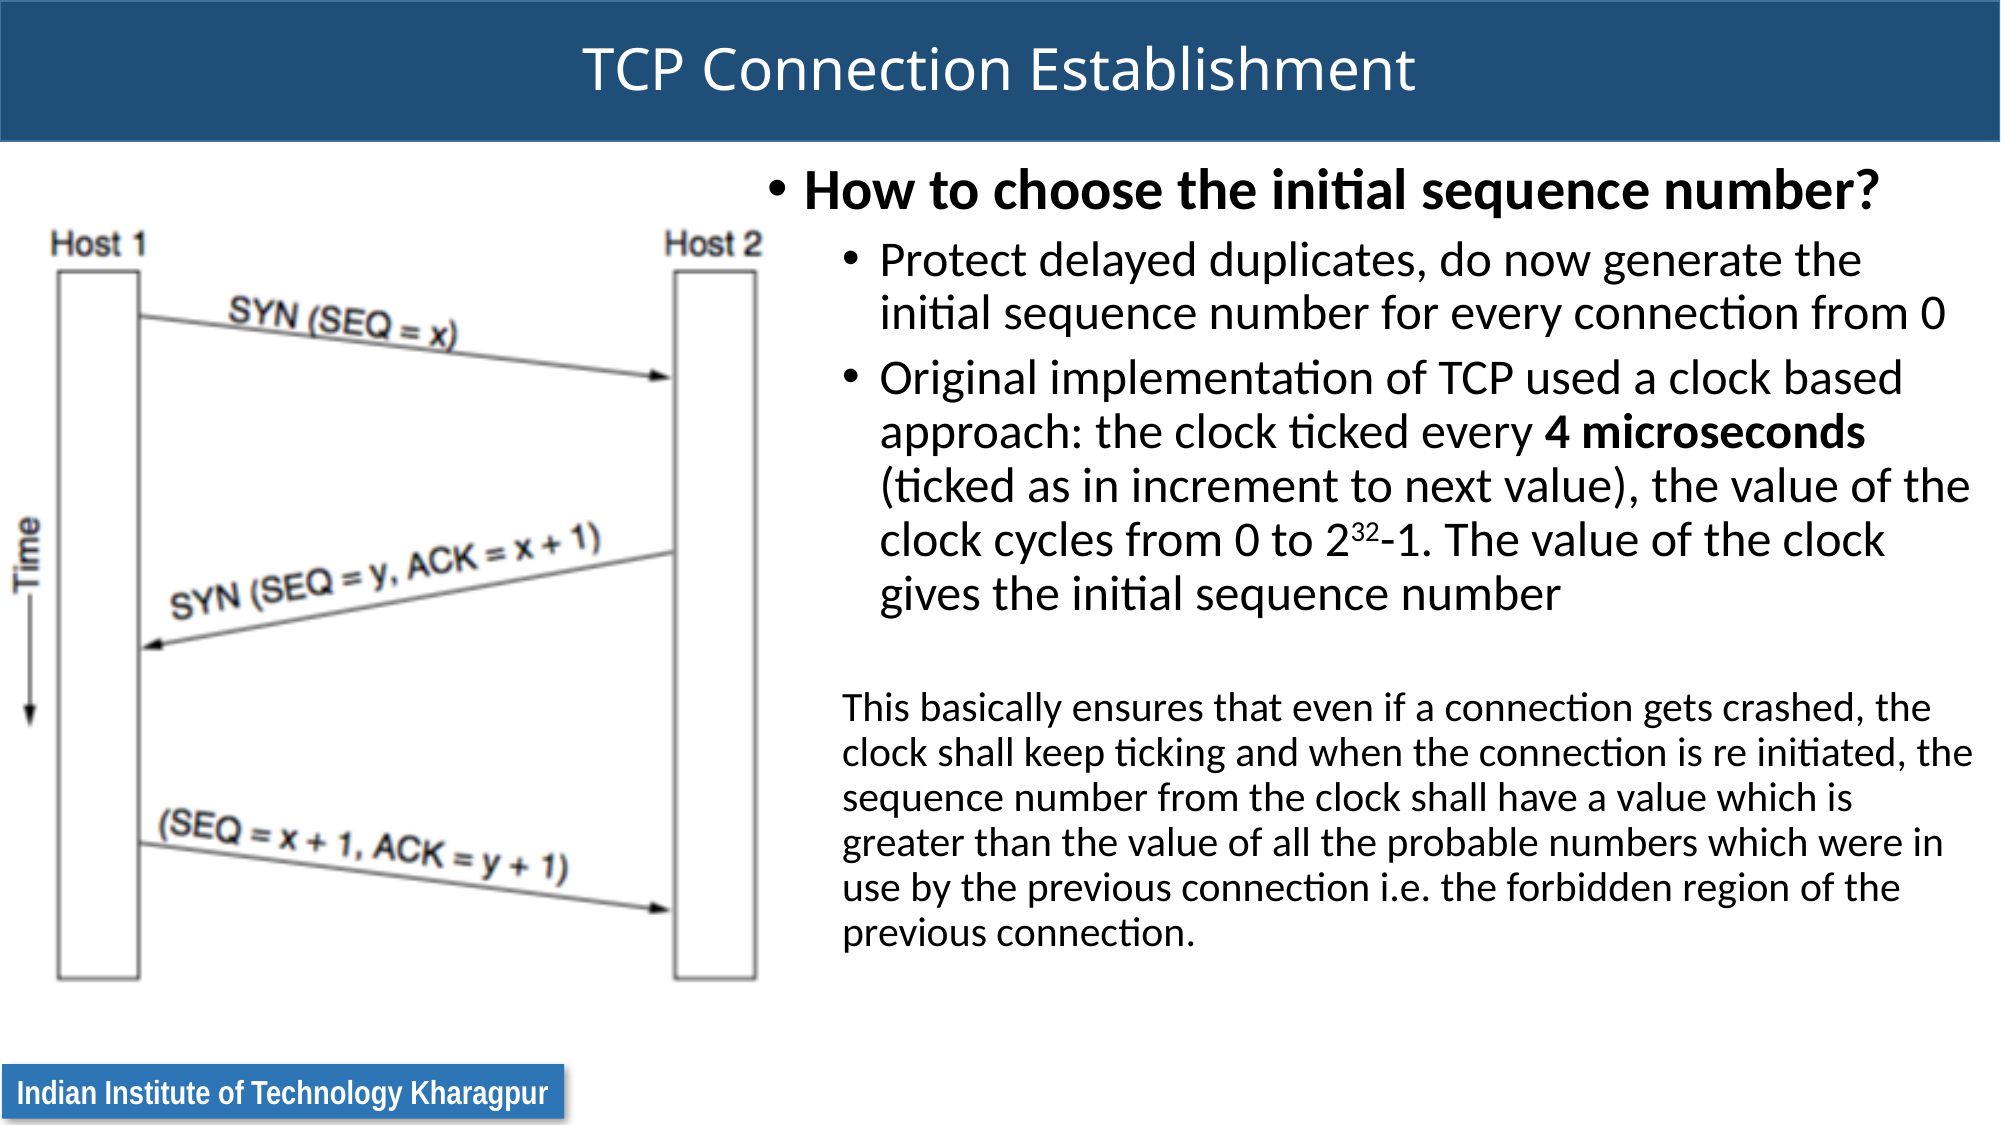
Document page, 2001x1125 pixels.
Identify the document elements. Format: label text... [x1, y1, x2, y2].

picture [8, 222, 784, 990]
title TCP Connection Establishment [0, 1, 2000, 141]
list How to choose the initial sequence number? Protect delayed duplicates, do now generate the initial sequence number for every connection from 0 Original implementation of TCP used a clock based approach: the clock ticked every 4 microseconds (ticked as in increment to next value), the value of the clock cycles from 0 to 232-1. The value of the clock gives the initial sequence number This basically ensures that even if a connection gets crashed, the clock shall keep ticking and when the connection is re initiated, the sequence number from the clock shall have a value which is greater than the value of all the probable numbers which were in use by the previous connection i.e. the forbidden region of the previous connection. [752, 152, 2000, 1113]
